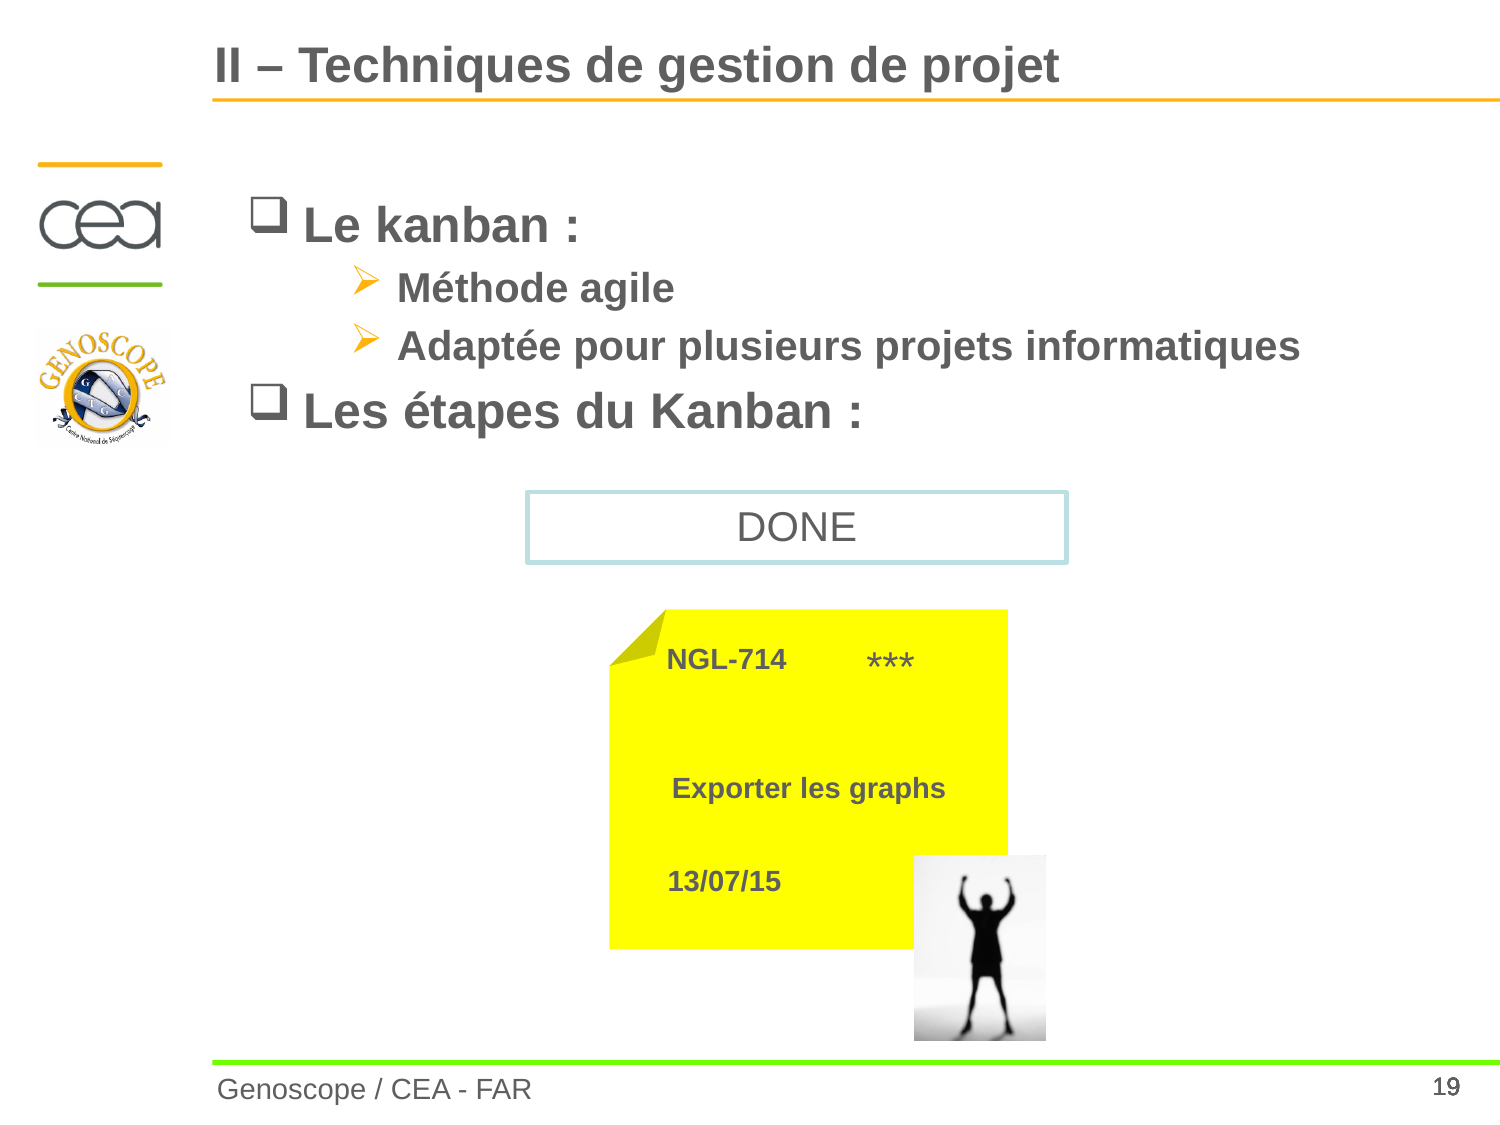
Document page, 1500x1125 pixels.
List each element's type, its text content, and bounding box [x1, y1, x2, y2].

text_box 13/07/15 [652, 855, 797, 906]
text_box 19 [1357, 1062, 1476, 1116]
text_box NGL-714 [632, 632, 821, 683]
text_box [609, 609, 1008, 950]
picture [34, 327, 171, 446]
picture [37, 162, 163, 287]
text_box *** [831, 632, 950, 698]
picture [913, 855, 1047, 1041]
text_box II – Techniques de gestion de projet [199, 24, 1478, 125]
text_box Genoscope / CEA - FAR [163, 1062, 586, 1113]
text_box Le kanban : Méthode agile Adaptée pour plusieurs projets informatiques Les étapes du Kanban : [194, 184, 1425, 1005]
text_box Exporter les graphs [656, 761, 962, 812]
text_box DONE [527, 492, 1067, 563]
